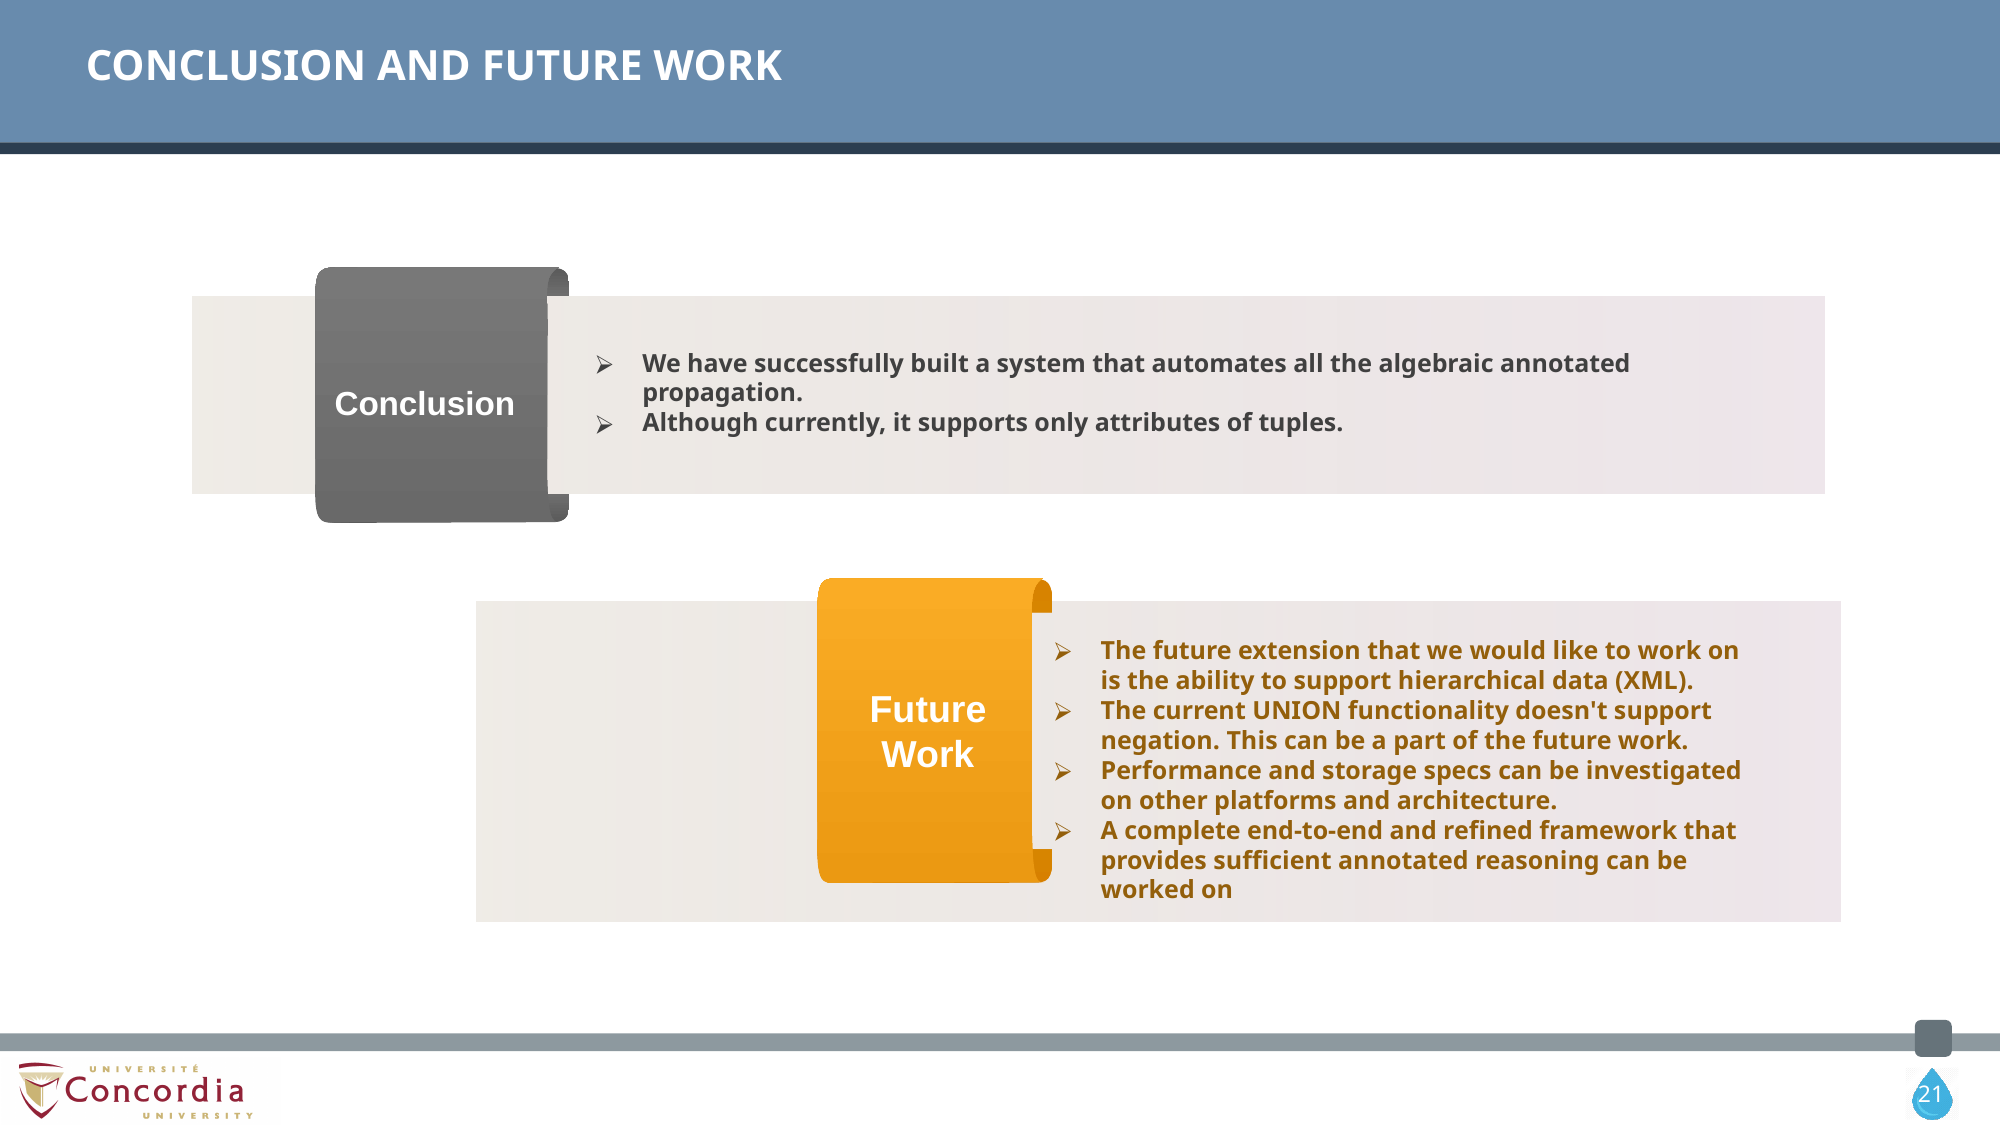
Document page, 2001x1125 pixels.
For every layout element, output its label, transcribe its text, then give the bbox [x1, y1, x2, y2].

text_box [191, 266, 1826, 524]
picture [1, 1057, 281, 1125]
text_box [476, 577, 1841, 922]
title CONCLUSION AND FUTURE WORK [70, 2, 1932, 133]
slide_number ‹#› [1885, 1062, 1978, 1125]
